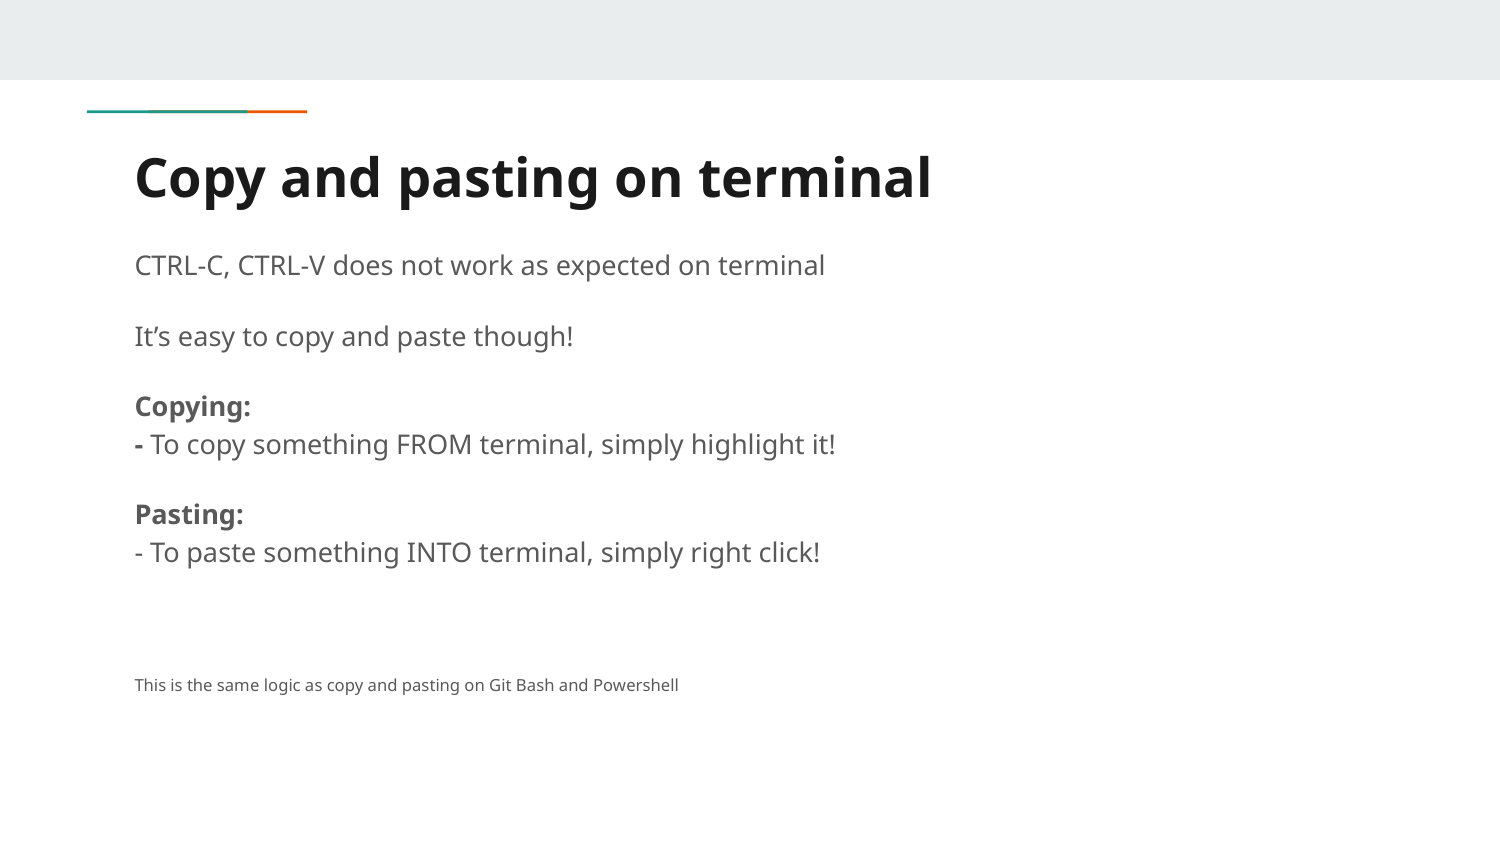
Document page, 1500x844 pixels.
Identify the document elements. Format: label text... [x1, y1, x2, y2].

list CTRL-C, CTRL-V does not work as expected on terminal It’s easy to copy and paste though! Copying: - To copy something FROM terminal, simply highlight it! Pasting: - To paste something INTO terminal, simply right click! This is the same logic as copy and pasting on Git Bash and Powershell [119, 228, 1381, 600]
title Copy and pasting on terminal [119, 128, 1381, 217]
